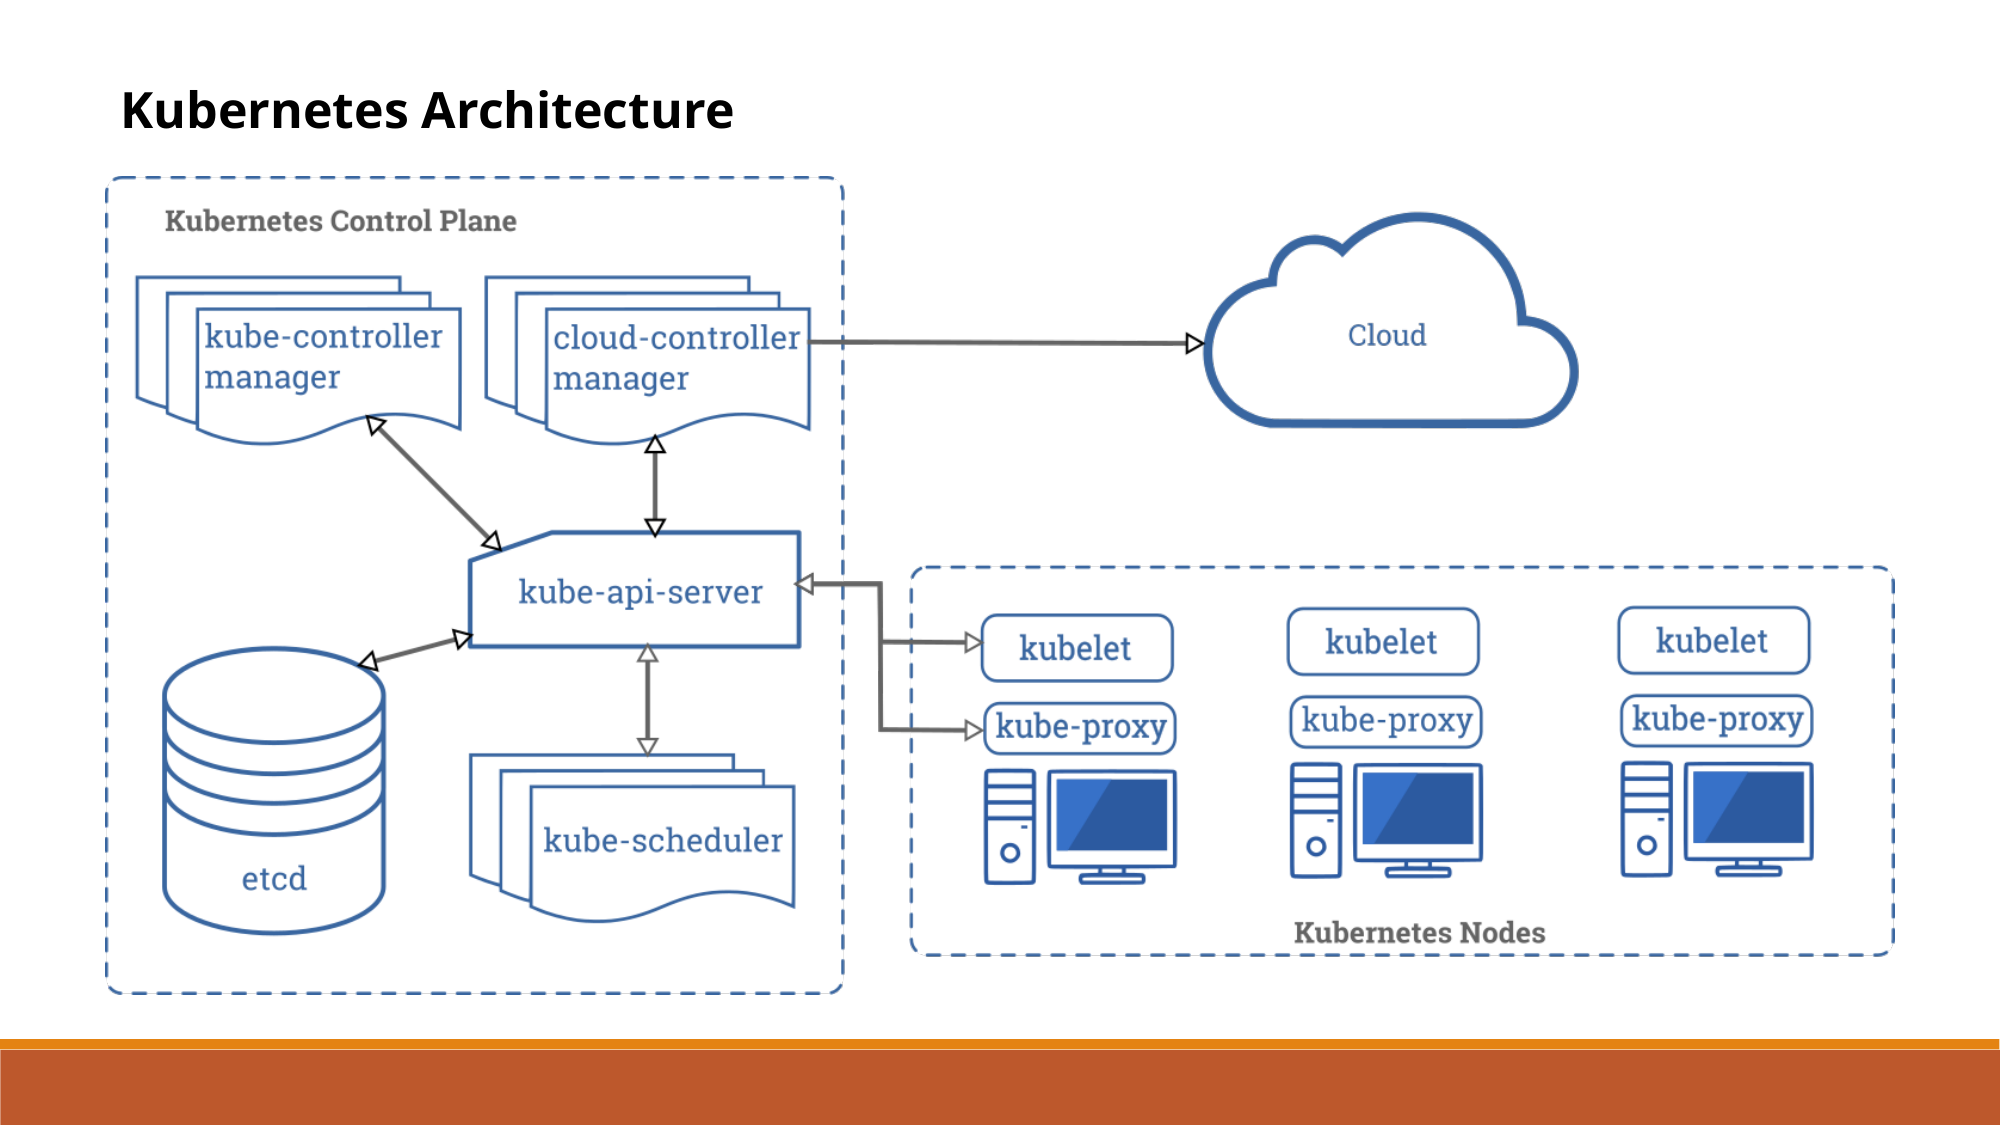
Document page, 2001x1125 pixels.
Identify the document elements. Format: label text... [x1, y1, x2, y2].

text_box Kubernetes Architecture [105, 71, 1893, 147]
picture [104, 176, 1895, 996]
